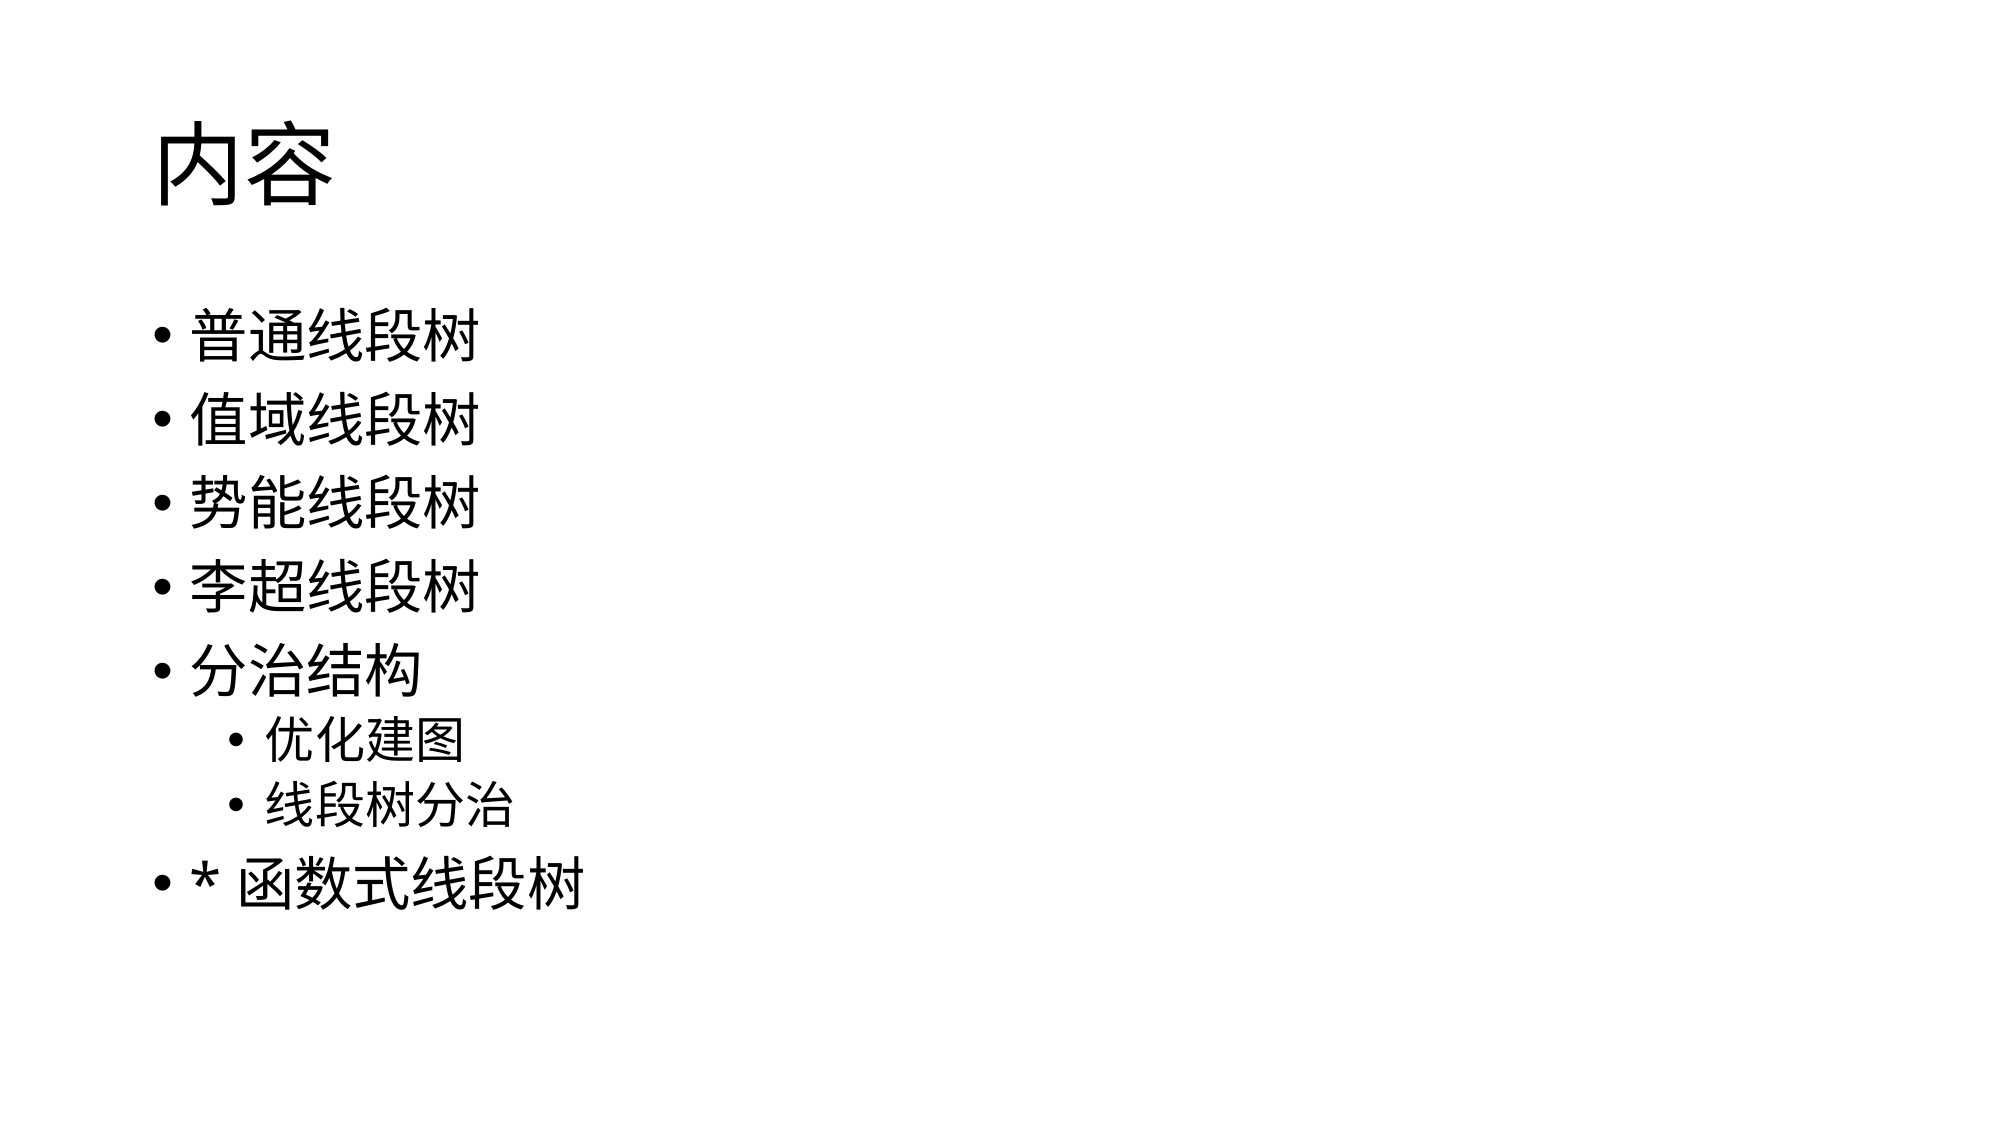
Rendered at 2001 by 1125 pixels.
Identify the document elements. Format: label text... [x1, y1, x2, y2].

list 普通线段树 值域线段树 势能线段树 李超线段树 分治结构 优化建图 线段树分治 *函数式线段树 [137, 299, 1863, 1014]
title 内容 [137, 59, 1863, 278]
